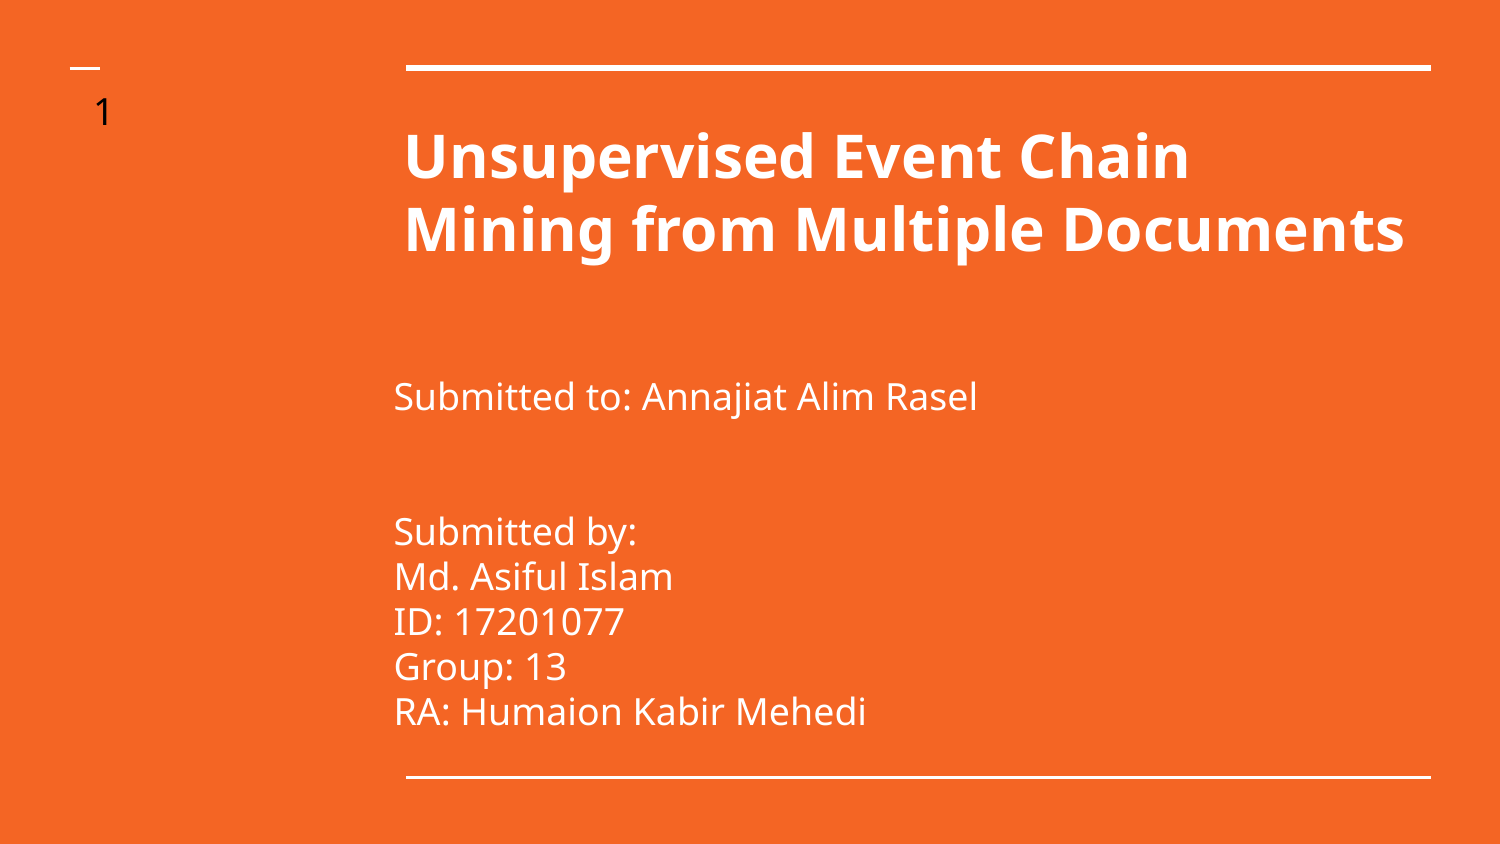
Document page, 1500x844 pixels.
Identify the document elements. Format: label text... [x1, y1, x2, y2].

title Unsupervised Event Chain Mining from Multiple Documents [389, 103, 1428, 357]
text_box Submitted to: Annajiat Alim Rasel Submitted by: Md. Asiful Islam ID: 17201077 Group: 13 RA: Humaion Kabir Mehedi [378, 437, 1457, 749]
text_box 1 [78, 72, 118, 118]
